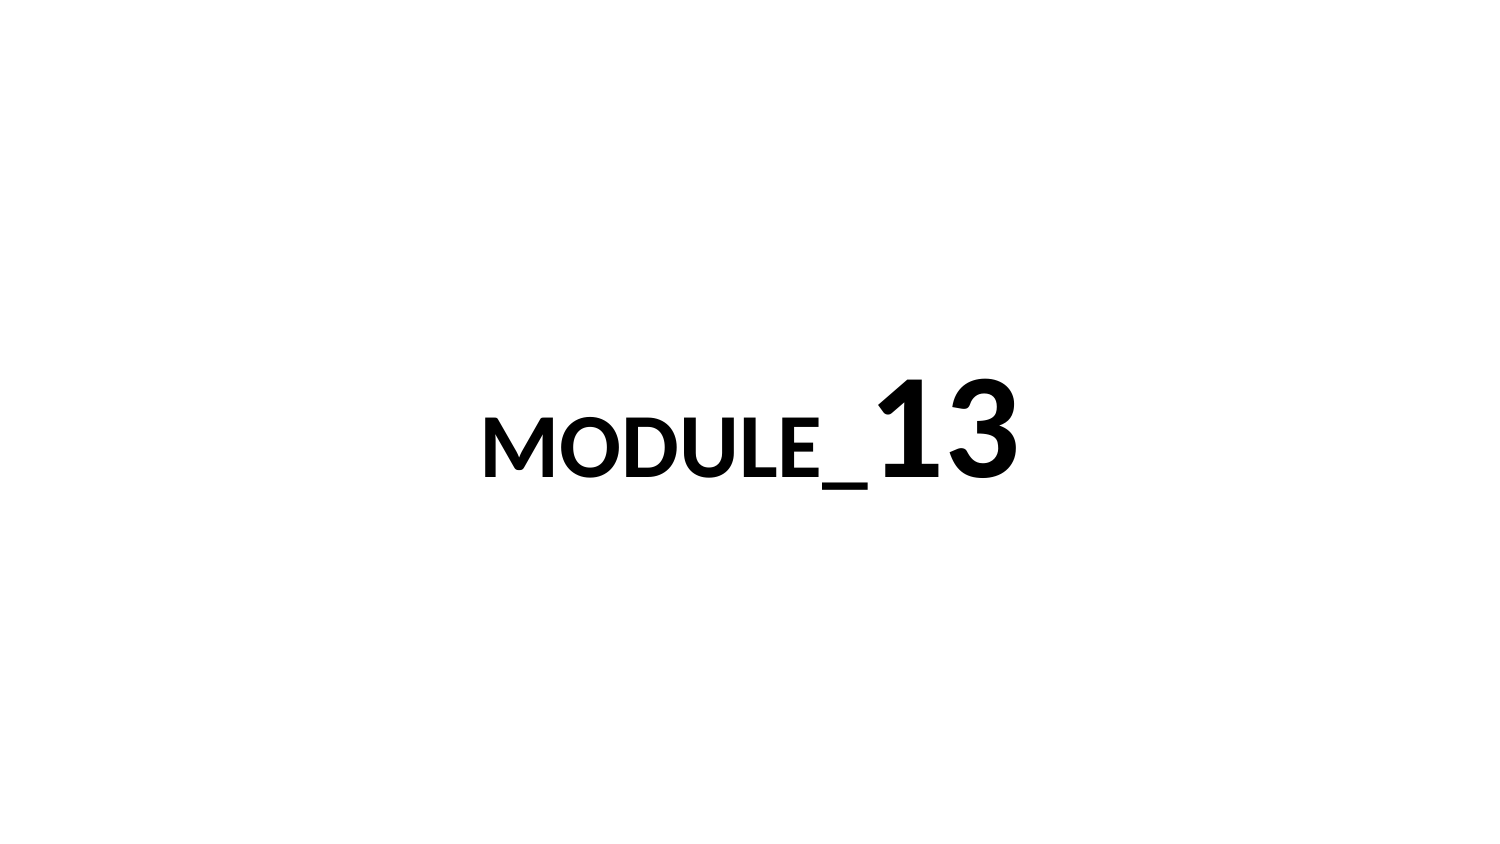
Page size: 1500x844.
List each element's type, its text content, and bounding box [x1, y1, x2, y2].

text_box MODULE_13 [451, 319, 1049, 524]
